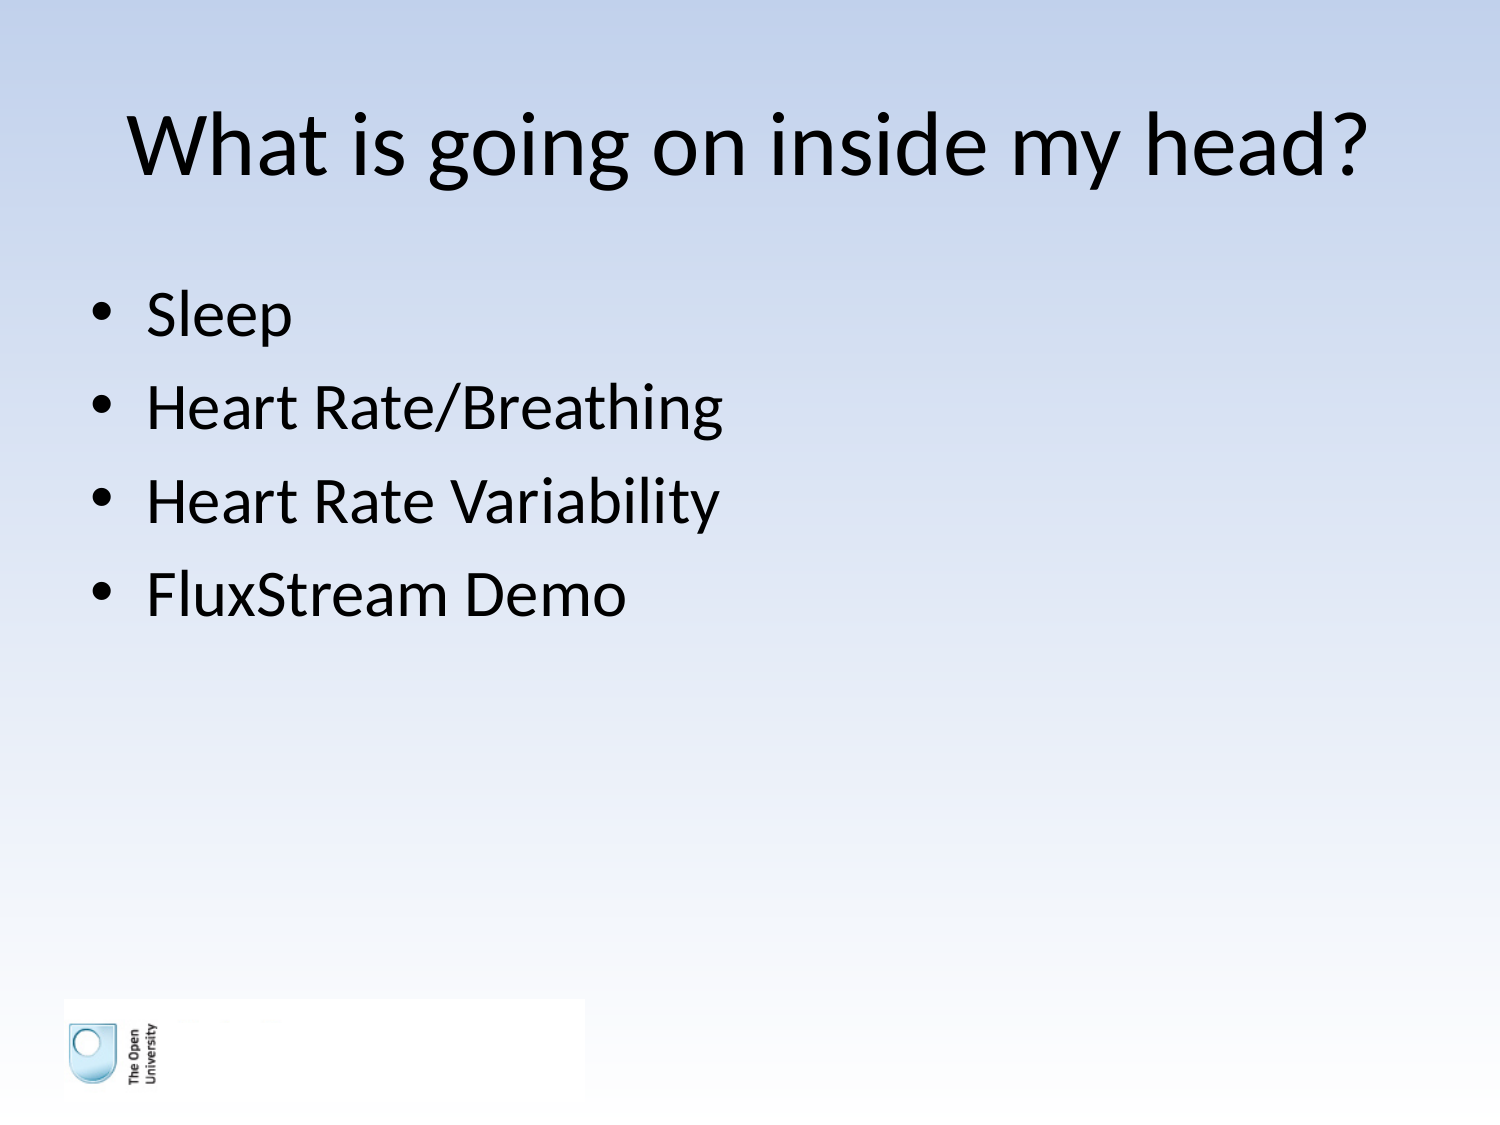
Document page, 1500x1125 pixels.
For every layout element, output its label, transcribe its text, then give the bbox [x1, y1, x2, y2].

title What is going on inside my head? [75, 45, 1425, 233]
list Sleep Heart Rate/Breathing Heart Rate Variability FluxStream Demo [75, 262, 1425, 1005]
picture [64, 999, 585, 1102]
